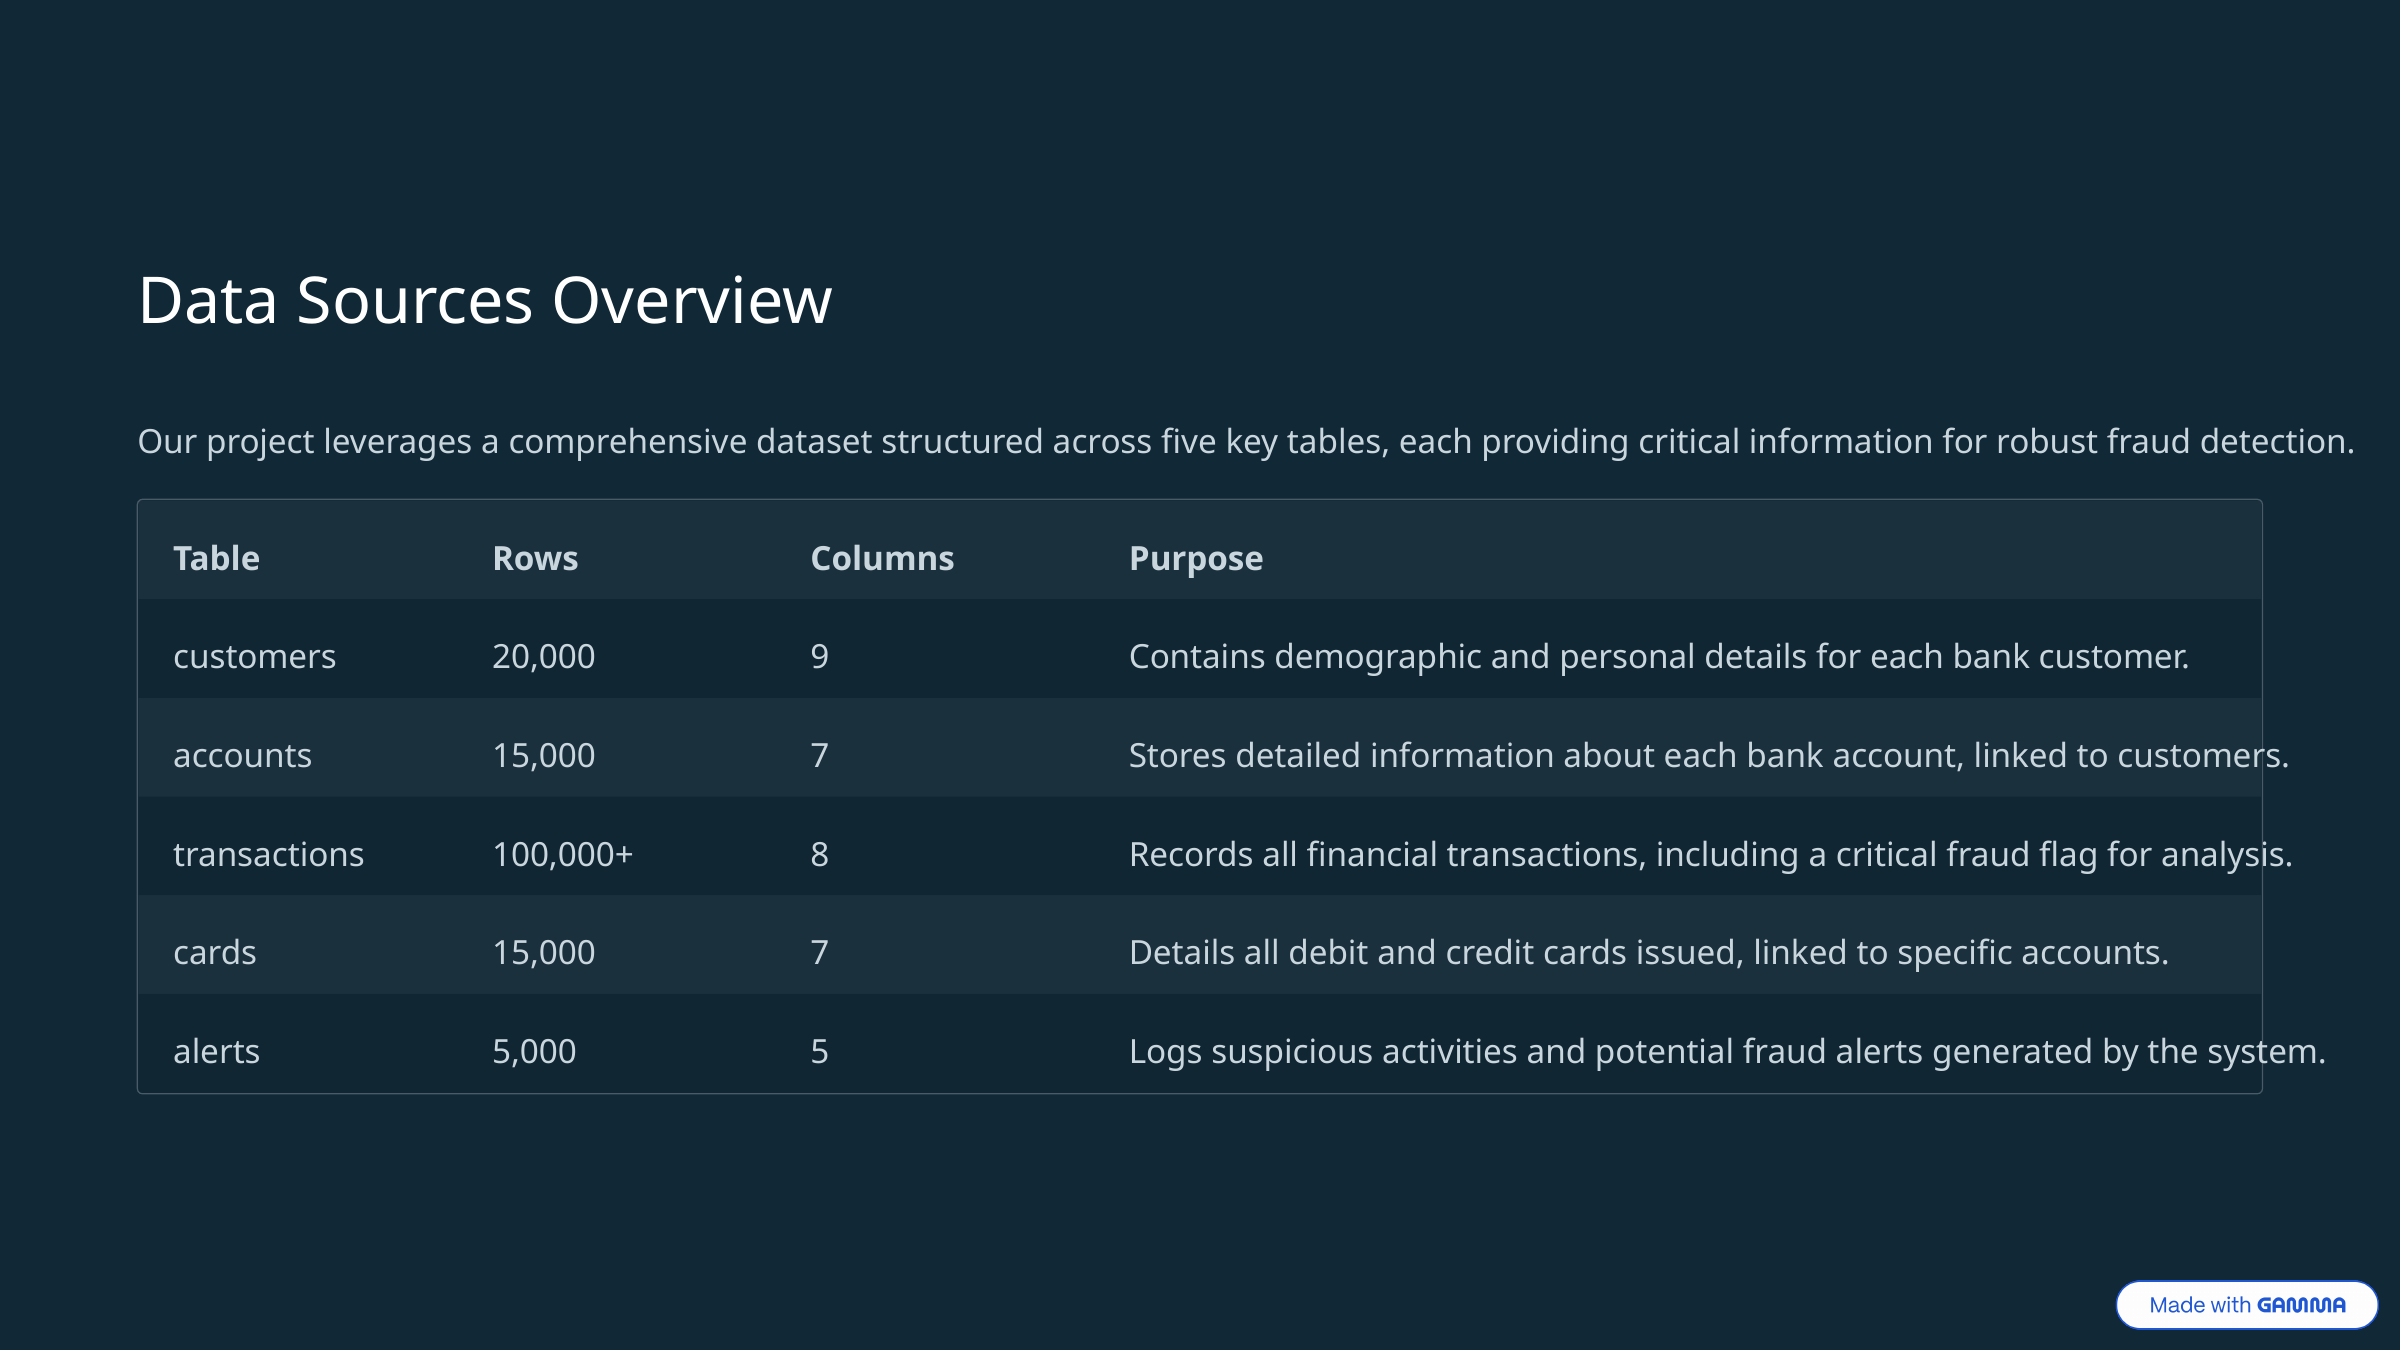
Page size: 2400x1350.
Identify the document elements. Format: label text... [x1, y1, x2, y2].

text_box cards [173, 917, 423, 972]
text_box 9 [810, 621, 1059, 677]
text_box [138, 697, 2262, 796]
text_box Rows [492, 522, 741, 578]
text_box 7 [810, 719, 1059, 775]
text_box 15,000 [492, 719, 741, 775]
text_box Our project leverages a comprehensive dataset structured across five key tables, each providing critical information for robust fraud detection. [137, 405, 2263, 461]
text_box Columns [810, 522, 1059, 578]
text_box 5 [810, 1015, 1059, 1071]
text_box 8 [810, 818, 1059, 874]
text_box [138, 796, 2262, 895]
text_box 20,000 [492, 621, 741, 677]
text_box accounts [173, 719, 423, 775]
text_box Purpose [1128, 522, 2227, 578]
text_box [138, 599, 2262, 697]
text_box Contains demographic and personal details for each bank customer. [1128, 621, 2227, 677]
picture [2106, 1271, 2389, 1339]
text_box [138, 500, 2262, 599]
text_box [138, 895, 2262, 993]
text_box transactions [173, 818, 423, 874]
text_box Records all financial transactions, including a critical fraud flag for analysis. [1128, 818, 2227, 874]
text_box Table [173, 522, 423, 578]
text_box Details all debit and credit cards issued, linked to specific accounts. [1128, 917, 2227, 972]
text_box Stores detailed information about each bank account, linked to customers. [1128, 719, 2227, 775]
text_box Data Sources Overview [137, 256, 1046, 337]
text_box [138, 993, 2262, 1093]
text_box customers [173, 621, 423, 677]
text_box 15,000 [492, 917, 741, 972]
text_box 100,000+ [492, 818, 741, 874]
text_box Logs suspicious activities and potential fraud alerts generated by the system. [1128, 1015, 2227, 1071]
text_box 7 [810, 917, 1059, 972]
text_box 5,000 [492, 1015, 741, 1071]
text_box alerts [173, 1015, 423, 1071]
